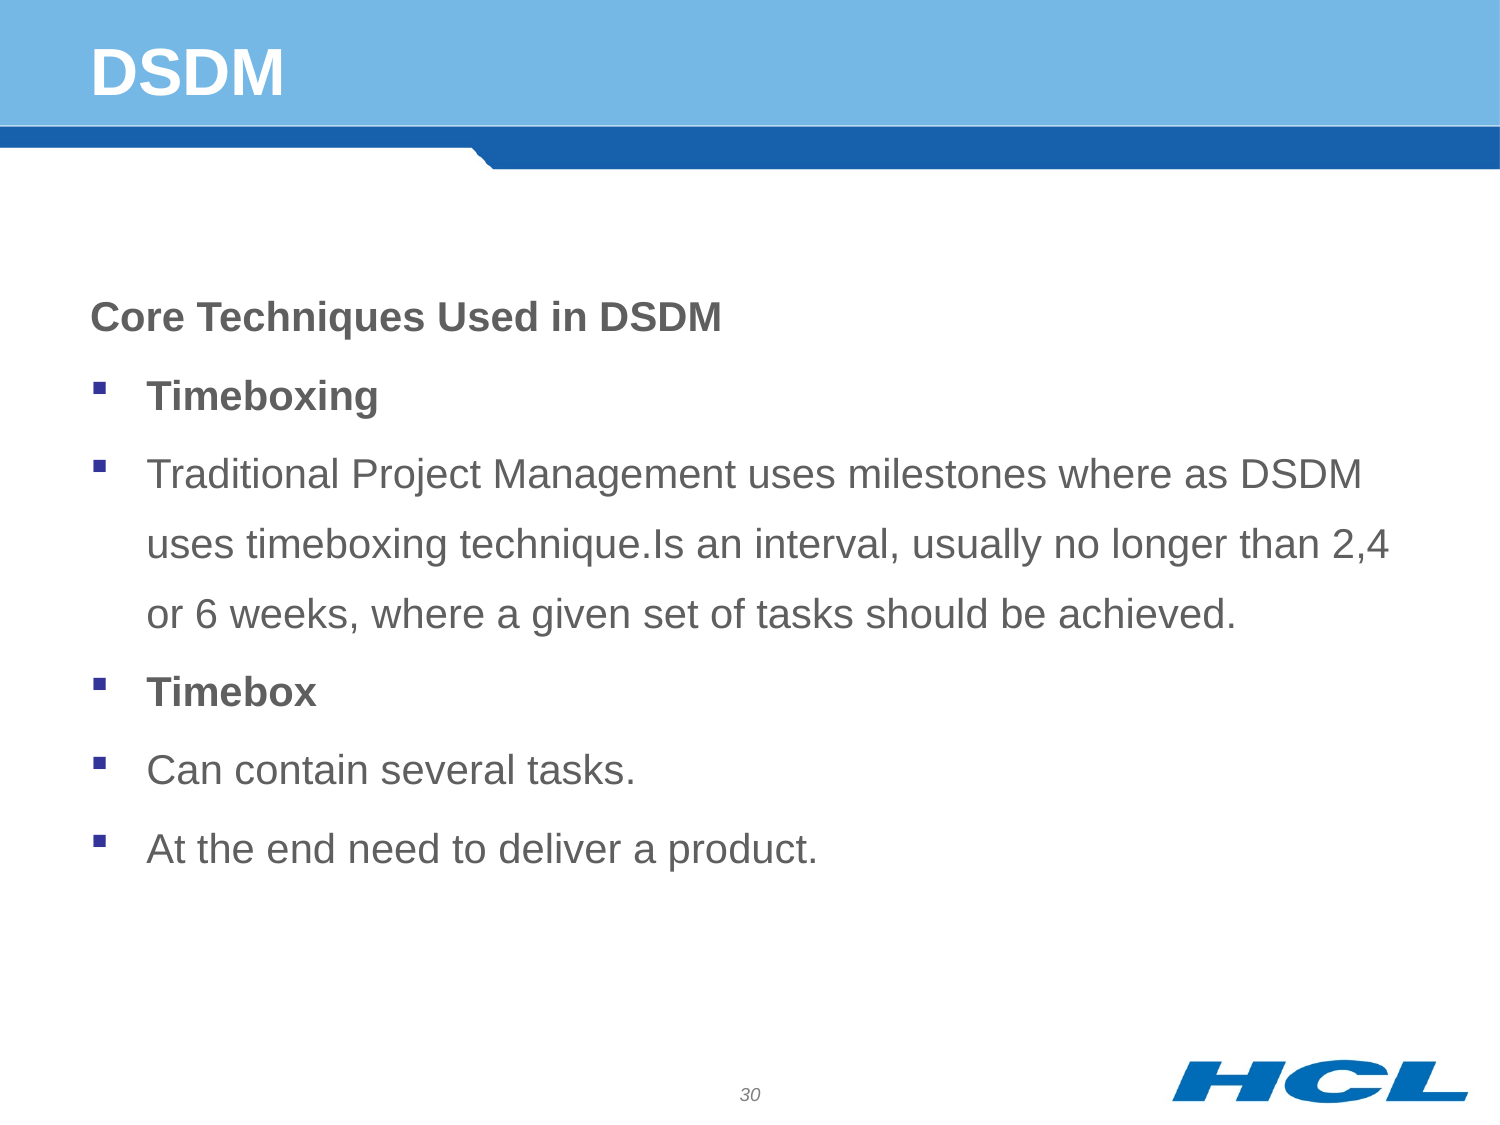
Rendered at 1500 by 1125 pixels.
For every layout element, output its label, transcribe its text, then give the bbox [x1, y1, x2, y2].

slide_number 30 [574, 1074, 926, 1115]
list Core Techniques Used in DSDM Timeboxing Traditional Project Management uses milestones where as DSDM uses timeboxing technique.Is an interval, usually no longer than 2,4 or 6 weeks, where a given set of tasks should be achieved. Timebox Can contain several tasks. At the end need to deliver a product. [74, 262, 1426, 1006]
title DSDM [74, 0, 1426, 138]
picture [1140, 1050, 1500, 1109]
picture [0, 0, 1500, 188]
